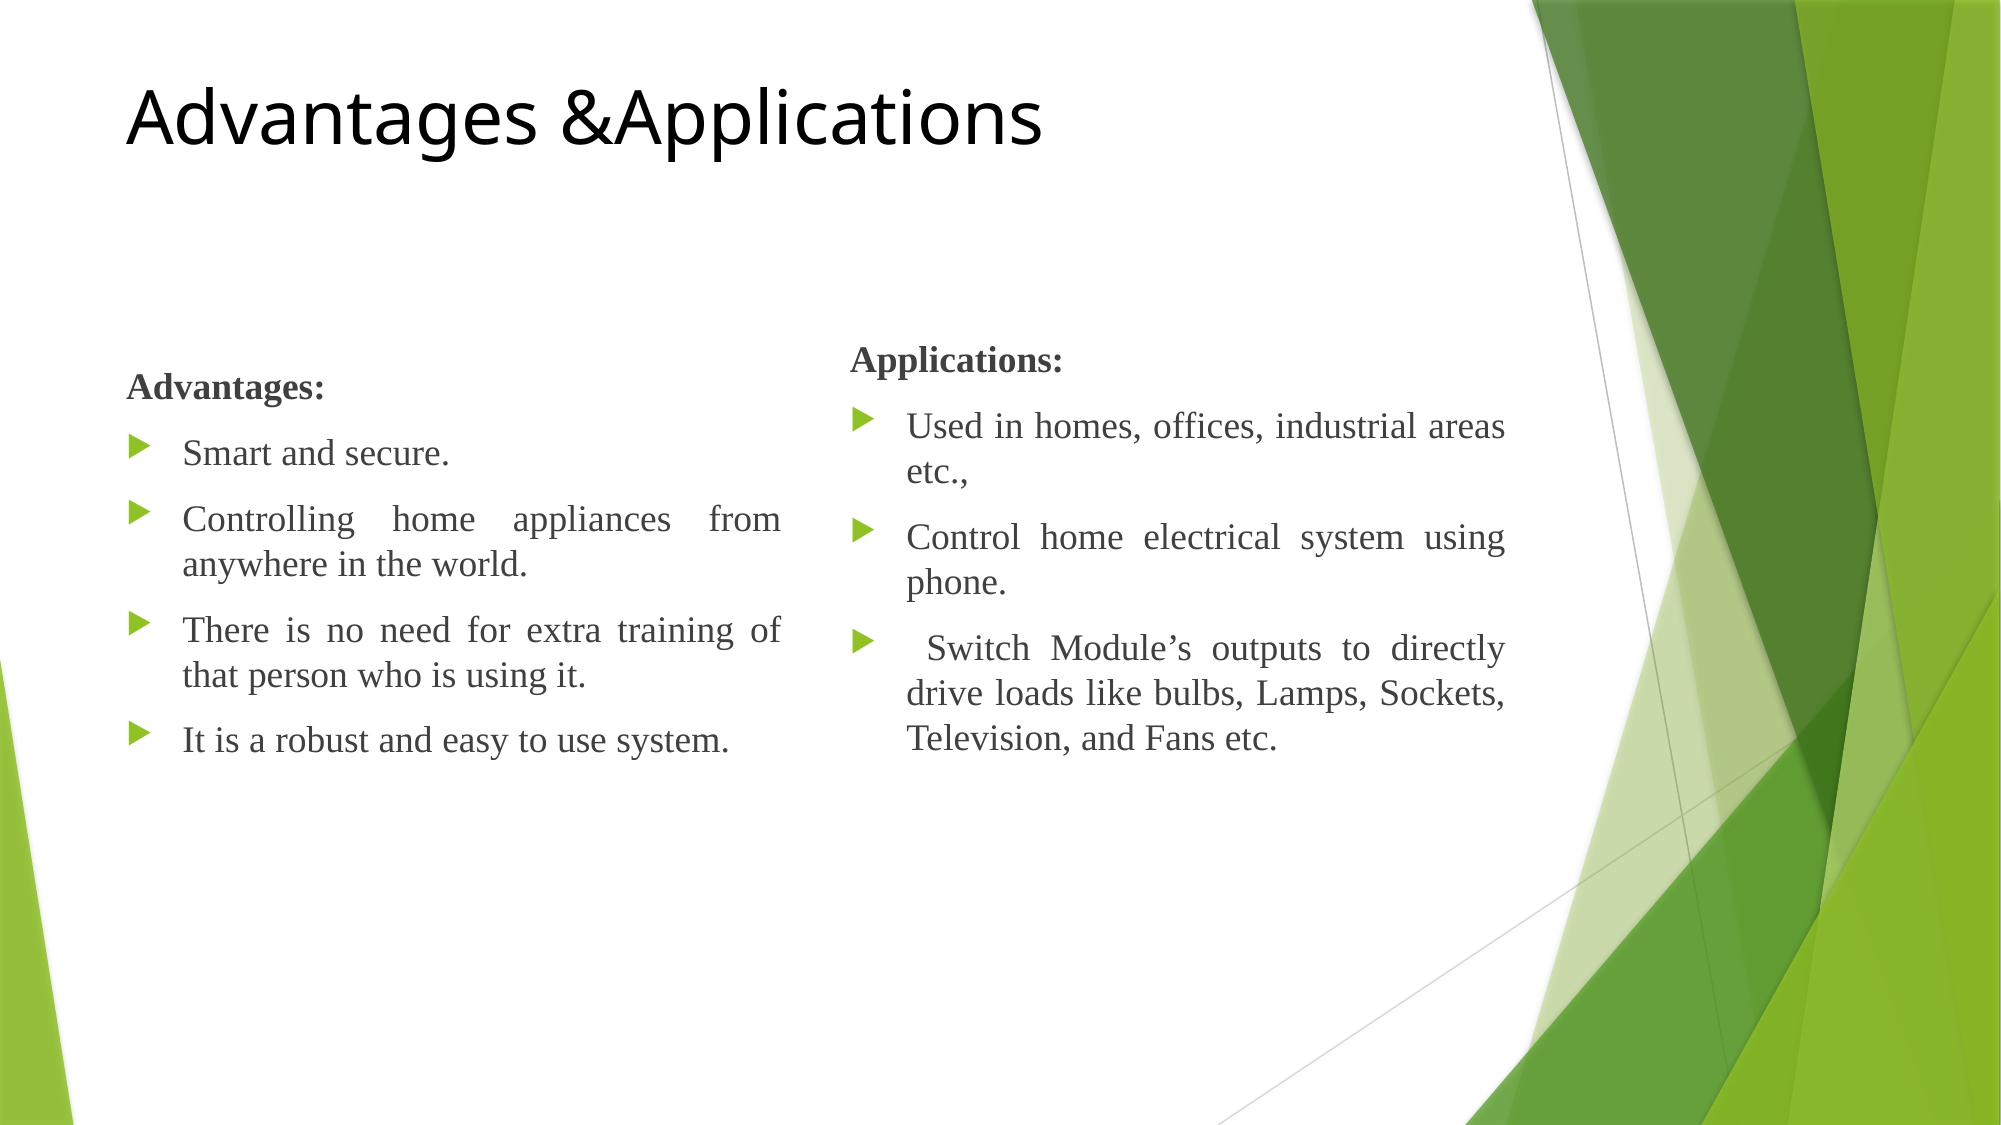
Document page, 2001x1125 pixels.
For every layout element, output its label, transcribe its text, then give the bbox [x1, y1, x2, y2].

title Advantages &Applications [111, 62, 1522, 202]
list Applications: Used in homes, offices, industrial areas etc., Control home electrical system using phone. Switch Module’s outputs to directly drive loads like bulbs, Lamps, Sockets, Television, and Fans etc. [834, 327, 1522, 992]
list Advantages: Smart and secure. Controlling home appliances from anywhere in the world. There is no need for extra training of that person who is using it. It is a robust and easy to use system. [111, 354, 798, 992]
